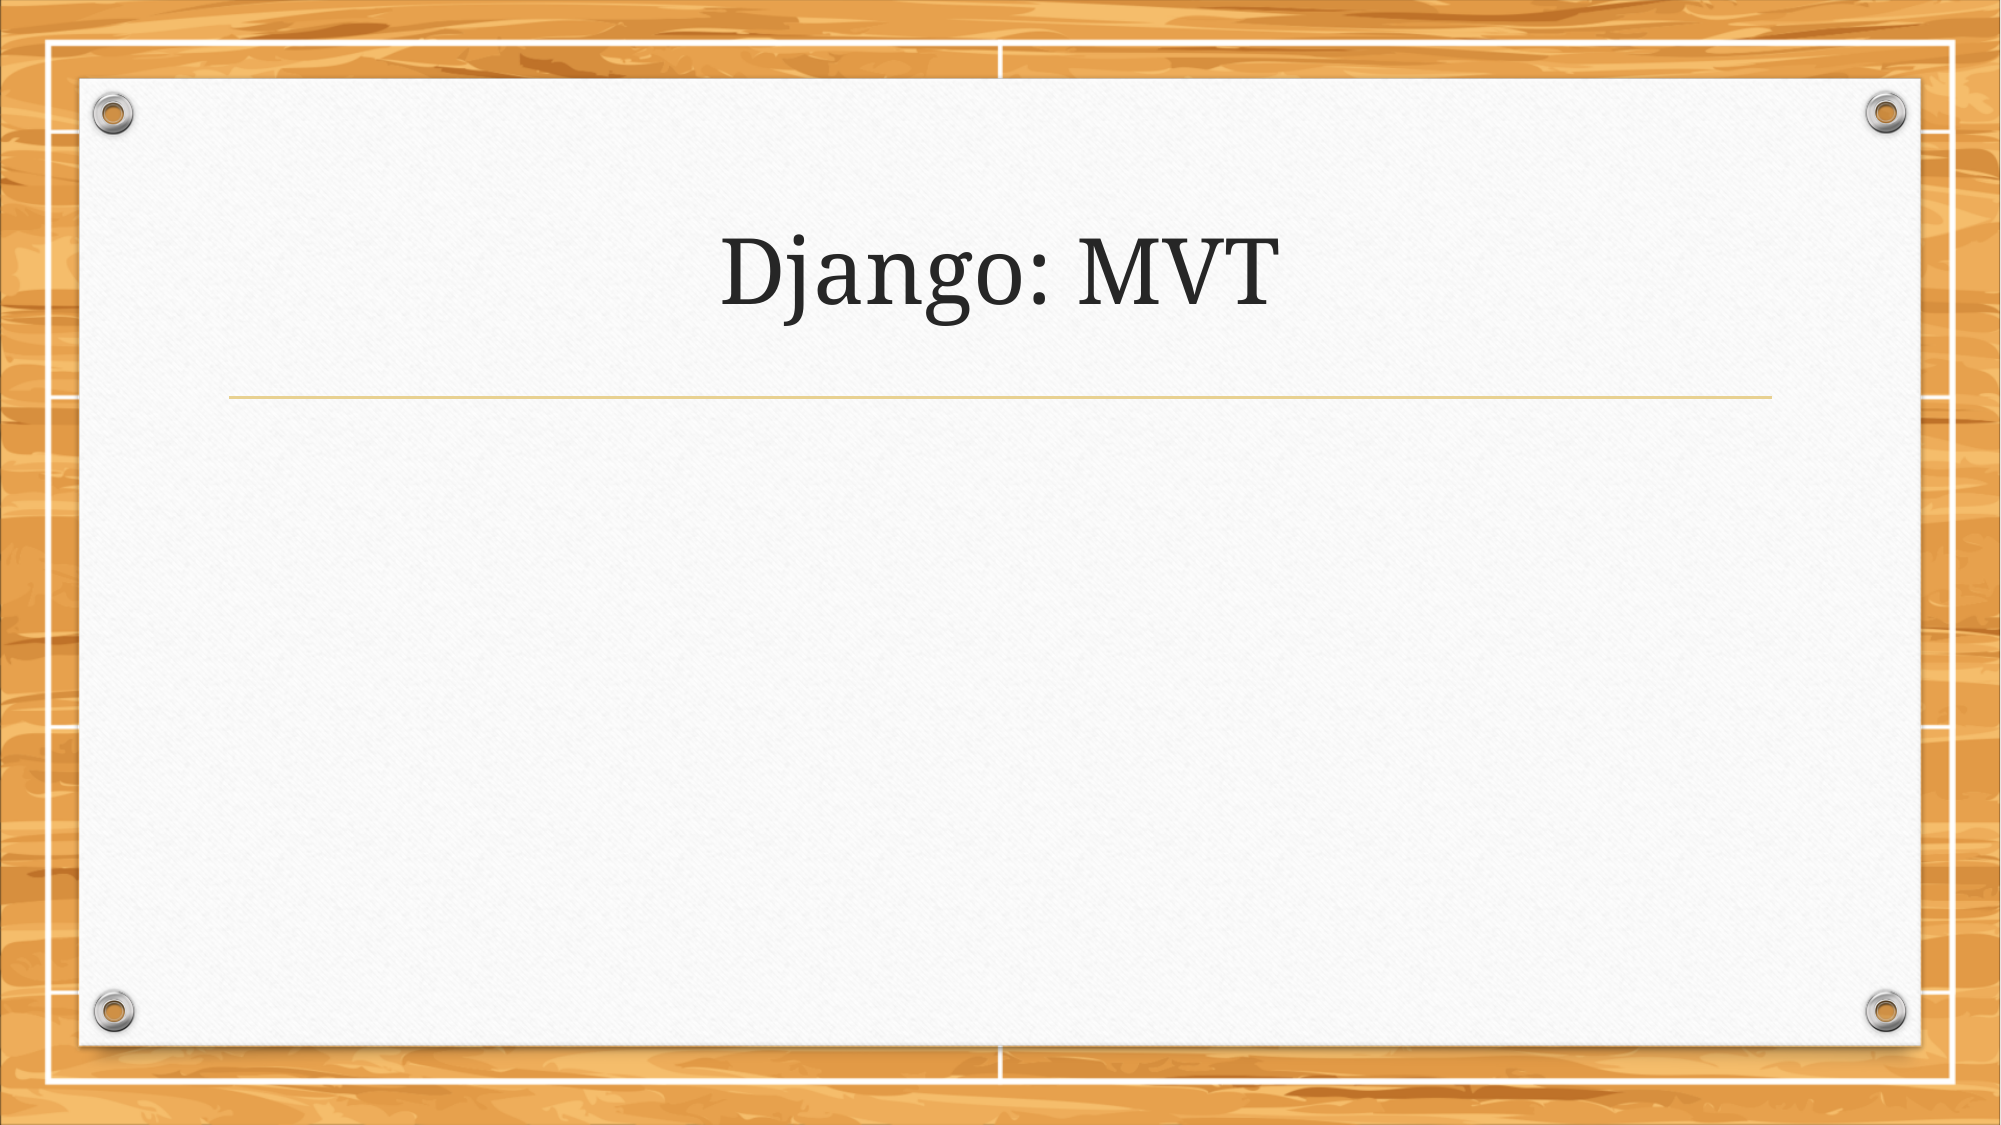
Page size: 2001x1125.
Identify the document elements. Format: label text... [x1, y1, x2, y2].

title Django: MVT [212, 161, 1788, 375]
picture [0, 0, 2001, 1125]
